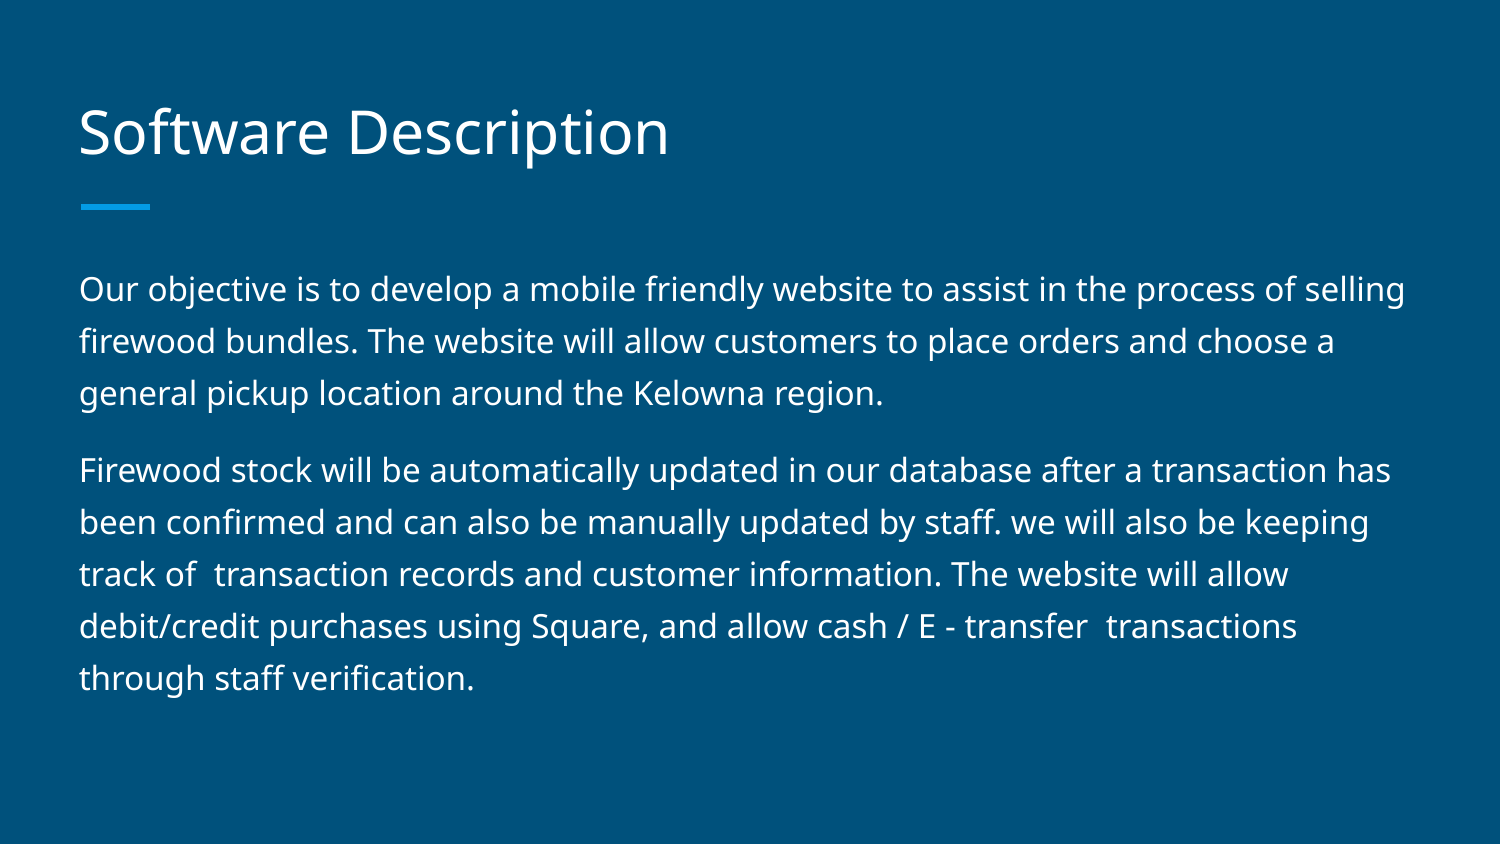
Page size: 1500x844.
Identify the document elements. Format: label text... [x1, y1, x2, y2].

title Software Description [63, 75, 1437, 188]
list Our objective is to develop a mobile friendly website to assist in the process of selling firewood bundles. The website will allow customers to place orders and choose a general pickup location around the Kelowna region. Firewood stock will be automatically updated in our database after a transaction has been confirmed and can also be manually updated by staff. we will also be keeping track of transaction records and customer information. The website will allow debit/credit purchases using Square, and allow cash / E - transfer transactions through staff verification. [63, 244, 1437, 750]
